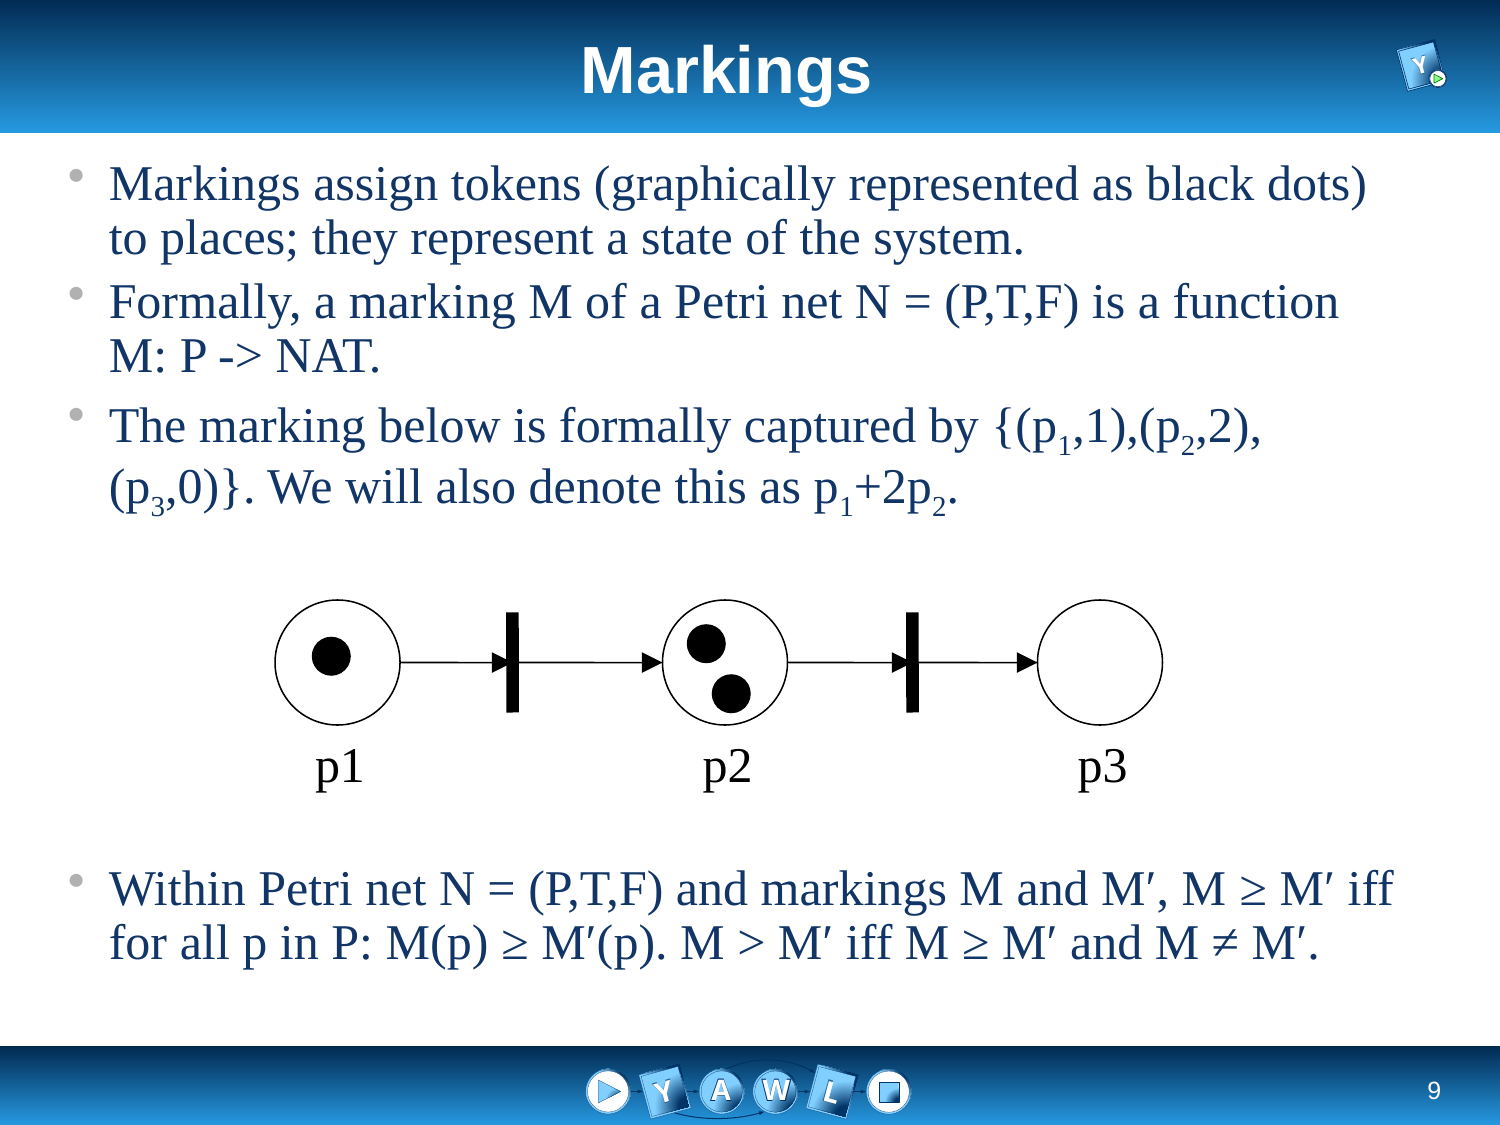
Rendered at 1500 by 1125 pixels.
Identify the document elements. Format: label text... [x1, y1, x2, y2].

text_box [312, 637, 351, 676]
text_box [787, 652, 912, 673]
text_box [1037, 600, 1163, 725]
list Markings assign tokens (graphically represented as black dots) to places; they represent a state of the system. Formally, a marking M of a Petri net N = (P,T,F) is a function M: P -> NAT. The marking below is formally captured by {(p1,1),(p2,2),(p3,0)}. We will also denote this as p1+2p2. Within Petri net N = (P,T,F) and markings M and M′, M ≥ M′ iff for all p in P: M(p) ≥ M′(p). M > M′ iff M ≥ M′ and M ≠ M′. [37, 149, 1413, 1038]
text_box [275, 600, 401, 725]
title Markings [90, 33, 1319, 100]
text_box p2 [687, 725, 768, 800]
text_box p3 [1062, 725, 1143, 800]
text_box [687, 624, 726, 663]
text_box [399, 652, 512, 673]
text_box [512, 652, 663, 673]
text_box p1 [300, 725, 380, 800]
text_box [912, 652, 1038, 673]
text_box [662, 600, 788, 725]
text_box [712, 675, 751, 713]
